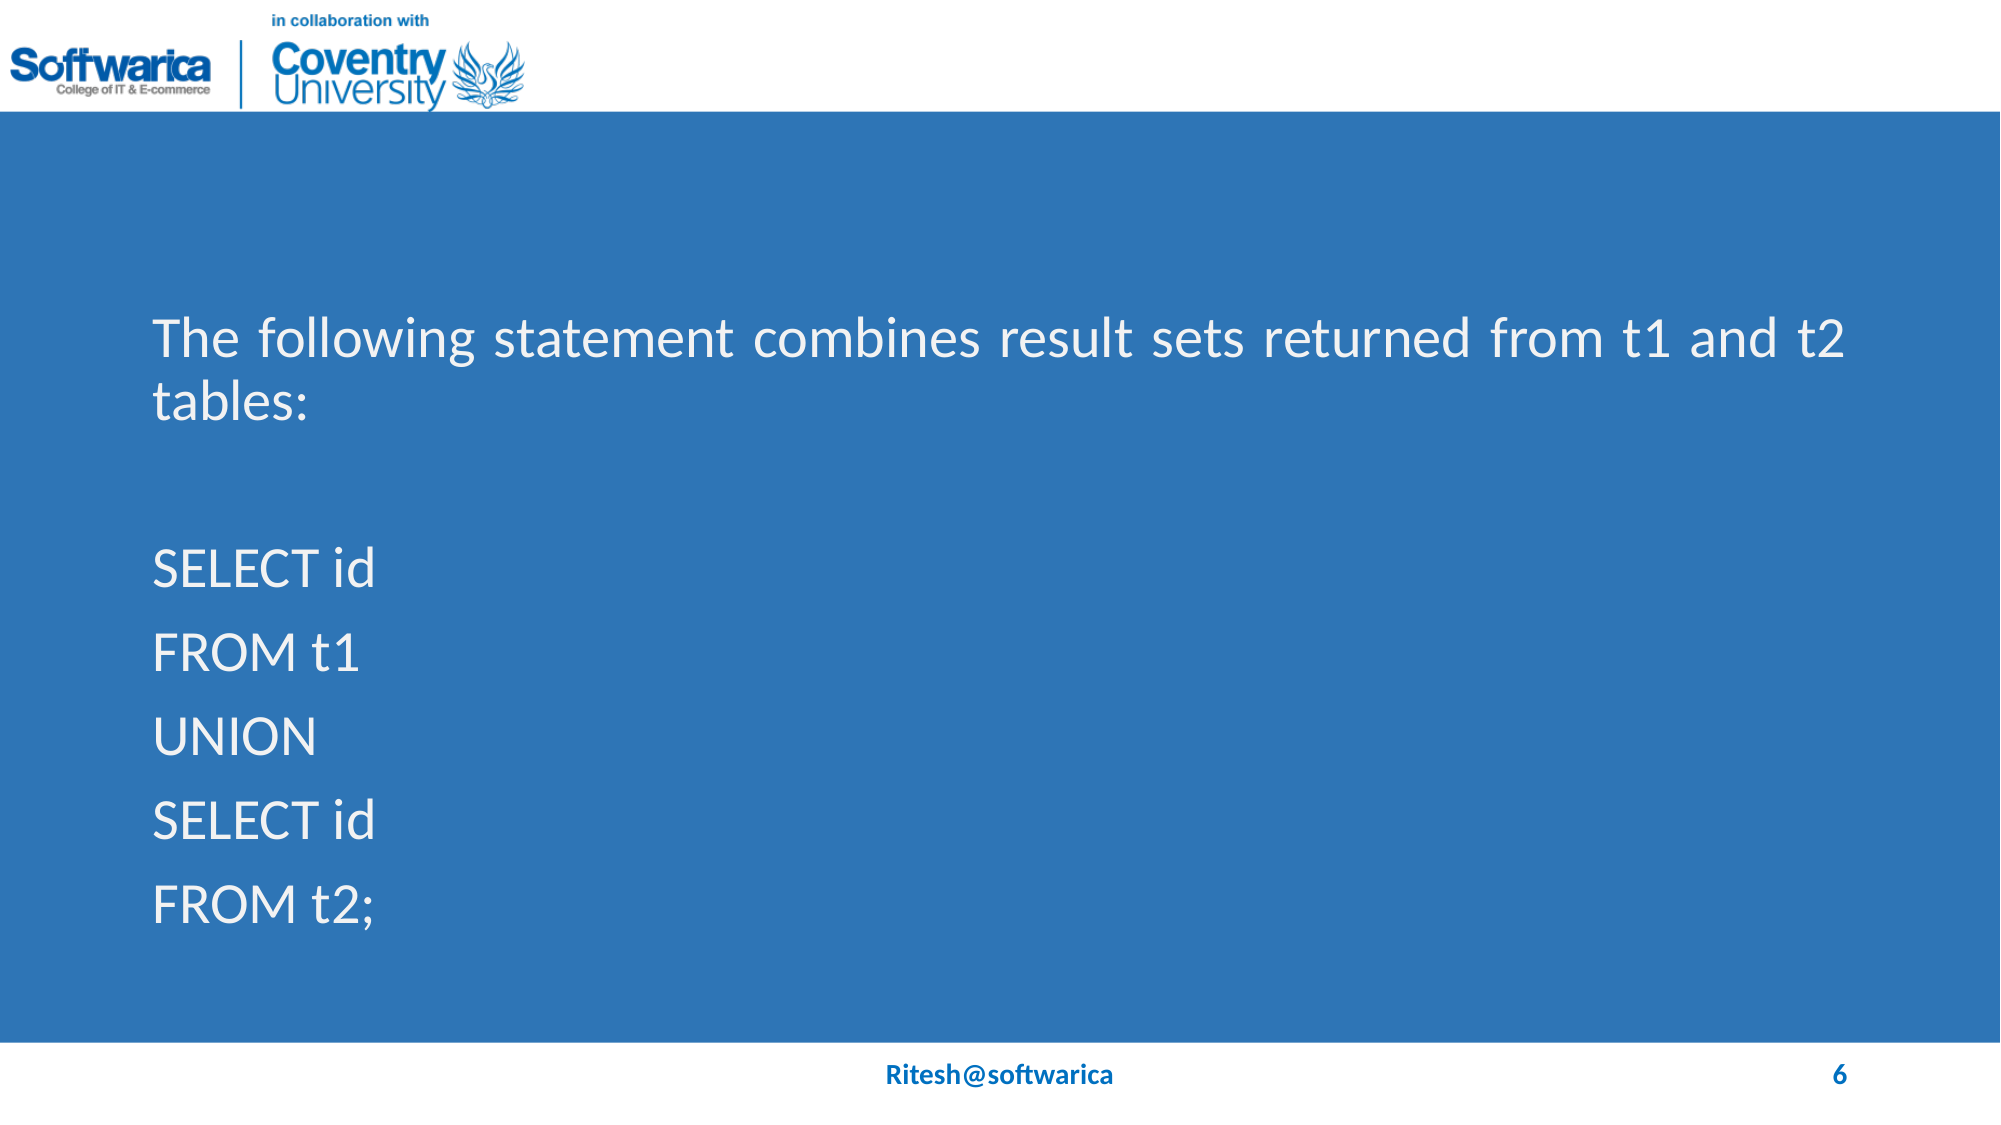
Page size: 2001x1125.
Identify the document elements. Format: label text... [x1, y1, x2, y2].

footer Ritesh@softwarica [662, 1042, 1338, 1103]
list The following statement combines result sets returned from t1 and t2 tables: SELECT id FROM t1 UNION SELECT id FROM t2; [137, 299, 1863, 1014]
picture [10, 14, 525, 112]
slide_number 6 [1412, 1042, 1863, 1103]
